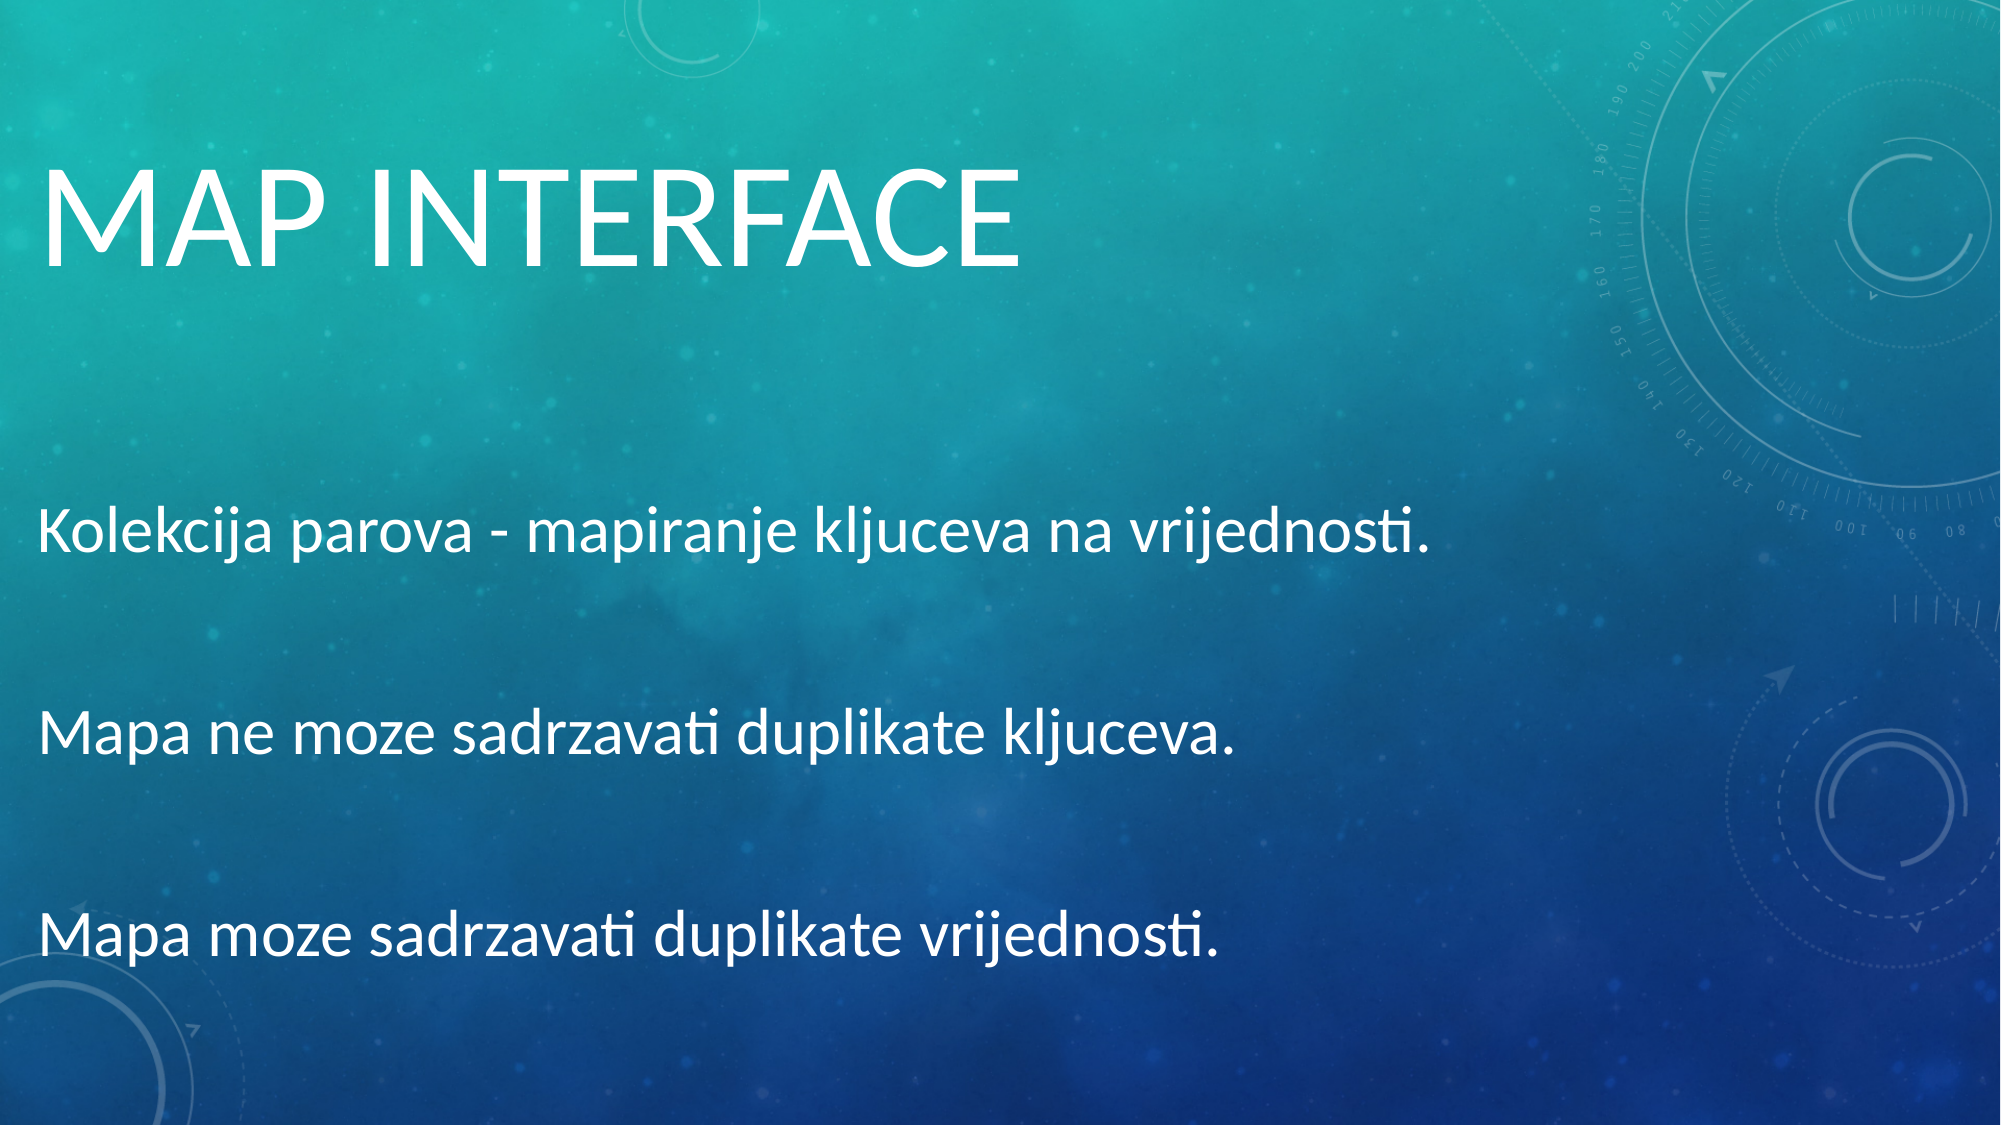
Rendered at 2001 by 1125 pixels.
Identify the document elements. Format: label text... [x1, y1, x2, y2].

picture [0, 0, 2001, 1125]
title MAP INTERFACE [22, 99, 1981, 314]
list Kolekcija parova - mapiranje kljuceva na vrijednosti. Mapa ne moze sadrzavati duplikate kljuceva. Mapa moze sadrzavati duplikate vrijednosti. [22, 330, 1981, 1125]
